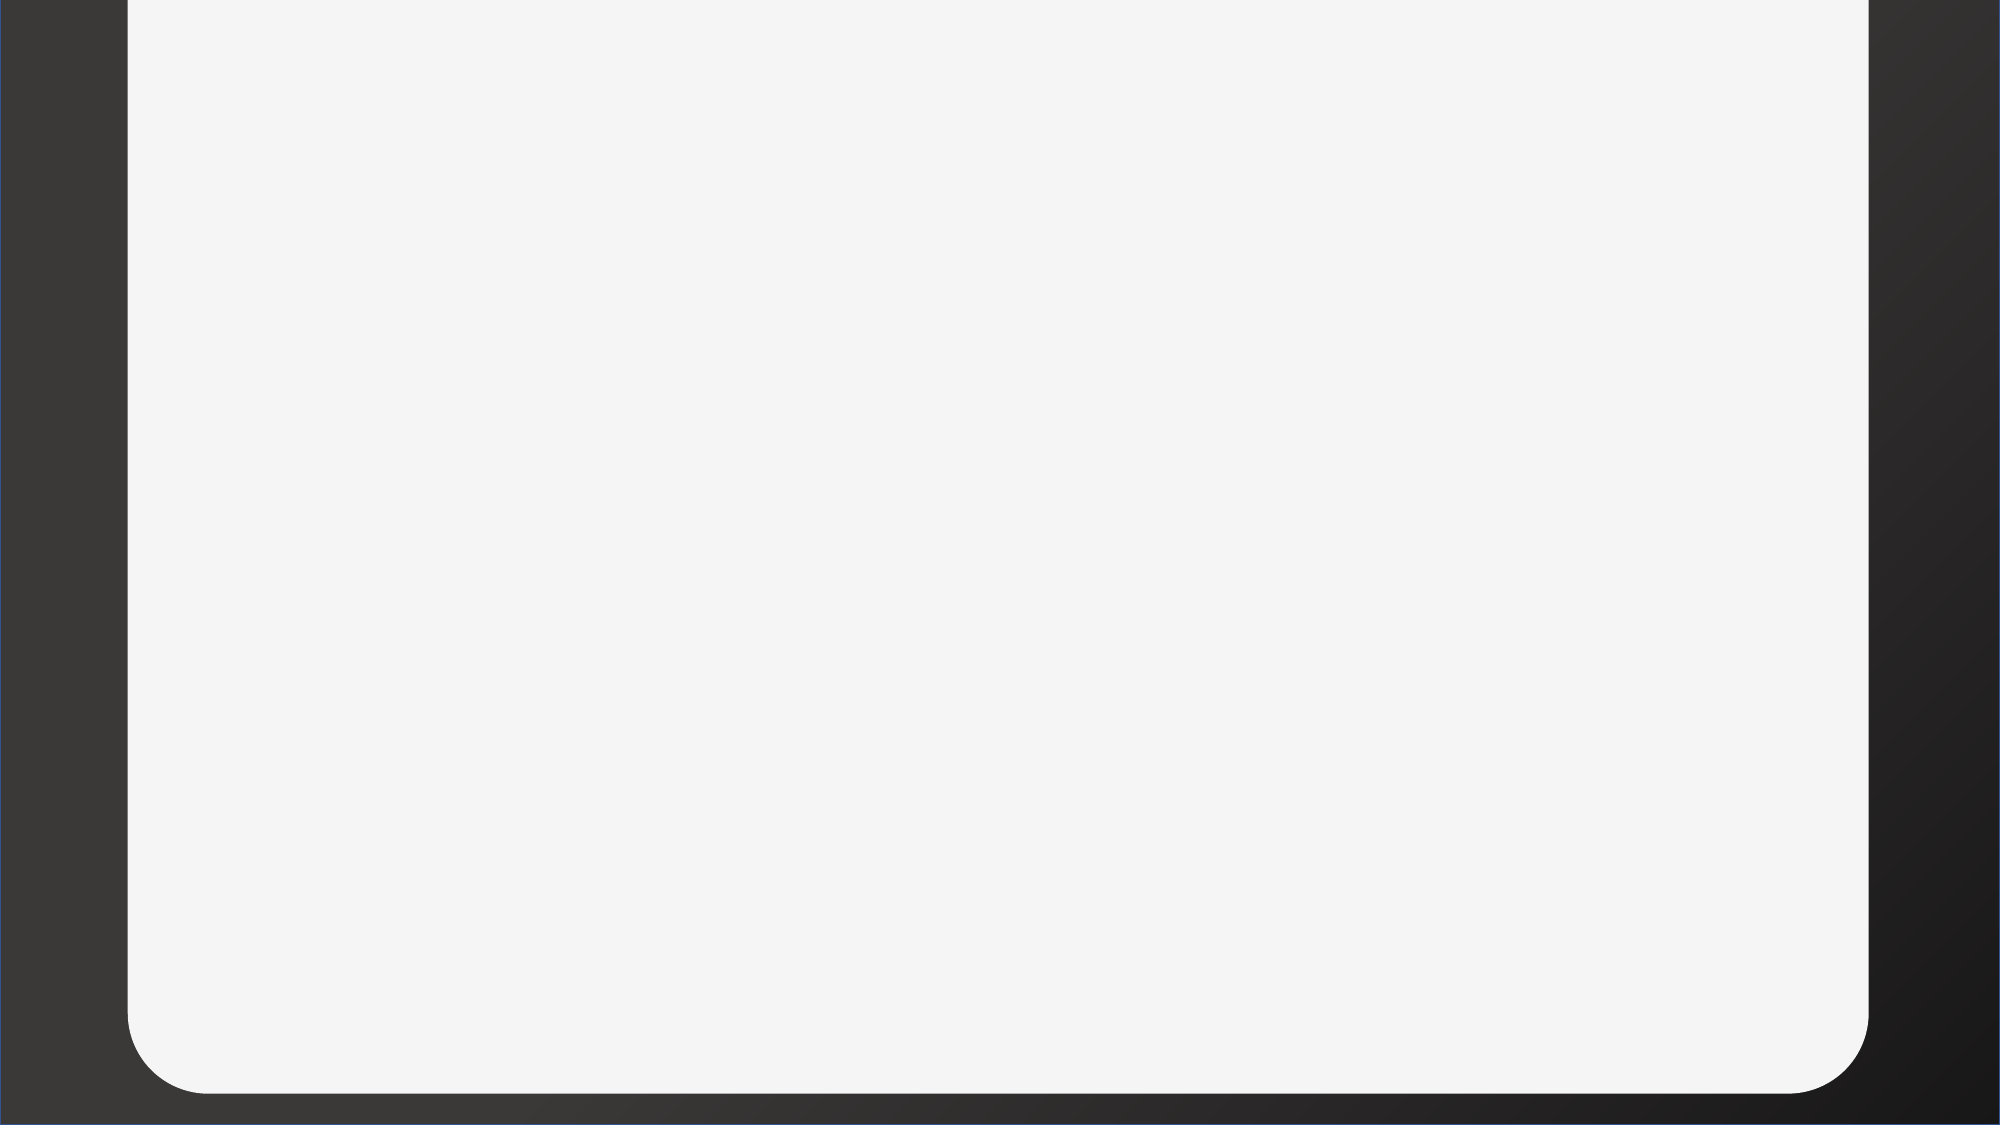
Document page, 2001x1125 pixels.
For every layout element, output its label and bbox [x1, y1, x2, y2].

picture [0, 0, 2000, 249]
text_box [0, 249, 2000, 1125]
text_box [126, 249, 1870, 1095]
